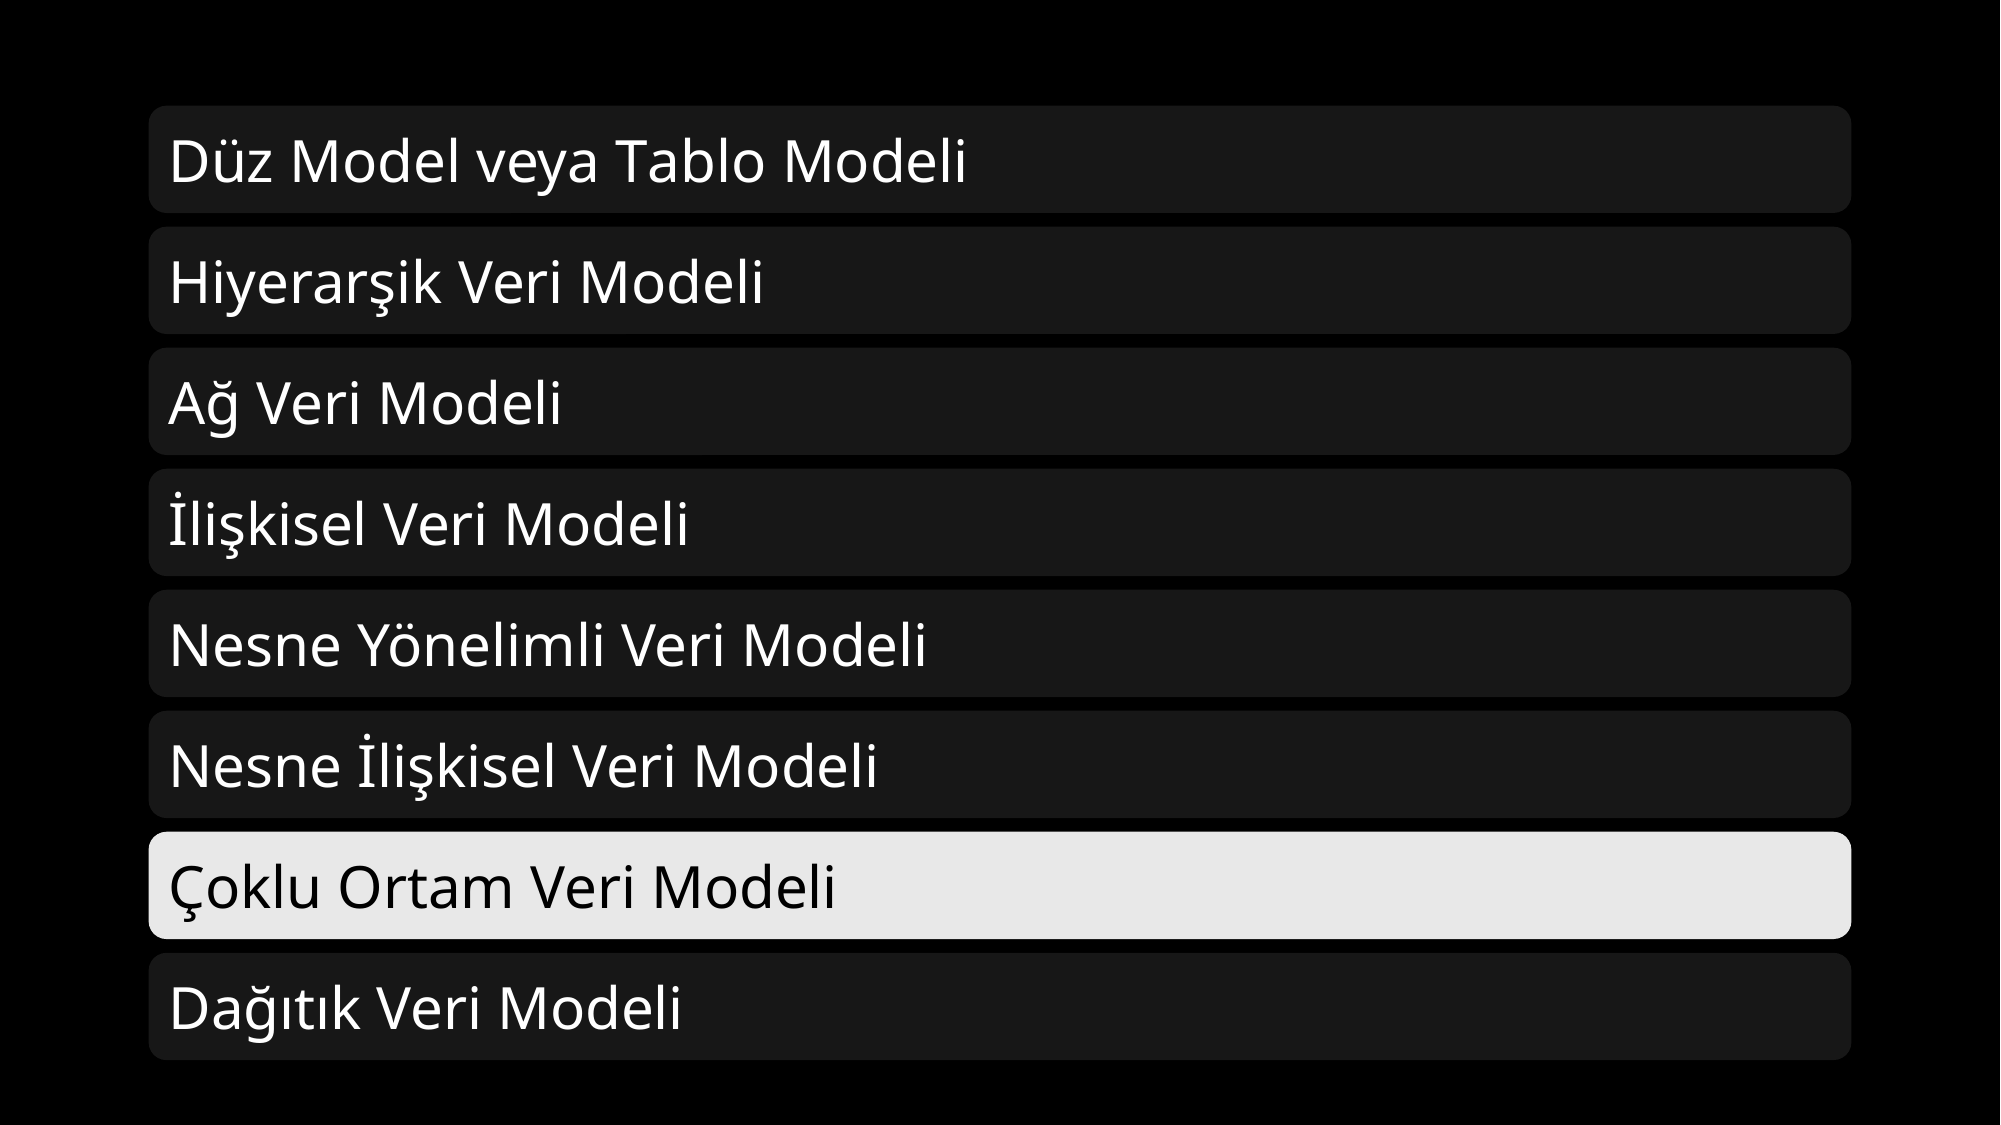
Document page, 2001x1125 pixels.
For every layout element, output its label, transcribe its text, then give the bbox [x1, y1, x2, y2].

text_box Dağıtık Veri Modeli [147, 951, 1854, 1062]
text_box Çoklu Ortam Veri Modeli [147, 830, 1854, 941]
text_box İlişkisel Veri Modeli [147, 467, 1854, 578]
text_box Düz Model veya Tablo Modeli [147, 104, 1854, 215]
text_box Nesne Yönelimli Veri Modeli [147, 588, 1854, 699]
text_box Nesne İlişkisel Veri Modeli [147, 709, 1854, 820]
text_box Ağ Veri Modeli [147, 346, 1854, 457]
text_box Hiyerarşik Veri Modeli [147, 225, 1854, 336]
